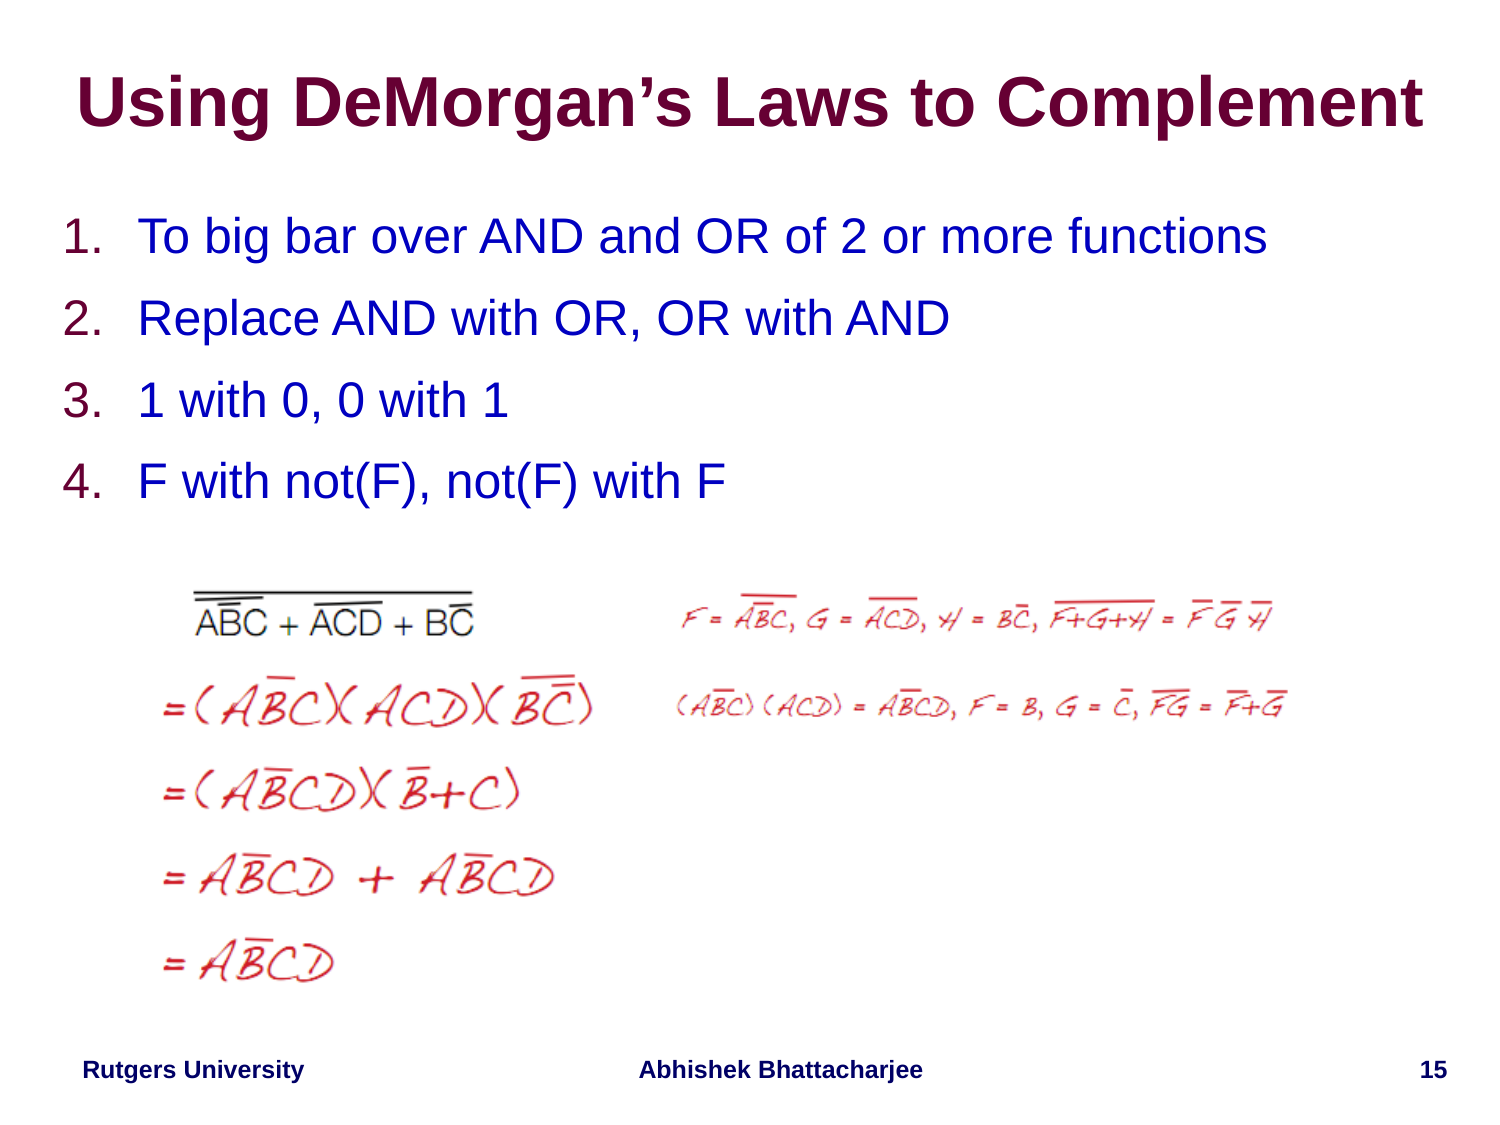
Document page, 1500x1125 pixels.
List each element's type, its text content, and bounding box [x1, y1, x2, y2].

picture [149, 545, 1313, 1026]
title Using DeMorgan’s Laws to Complement [46, 40, 1456, 169]
list To big bar over AND and OR of 2 or more functions Replace AND with OR, OR with AND 1 with 0, 0 with 1 F with not(F), not(F) with F [47, 199, 1463, 1026]
